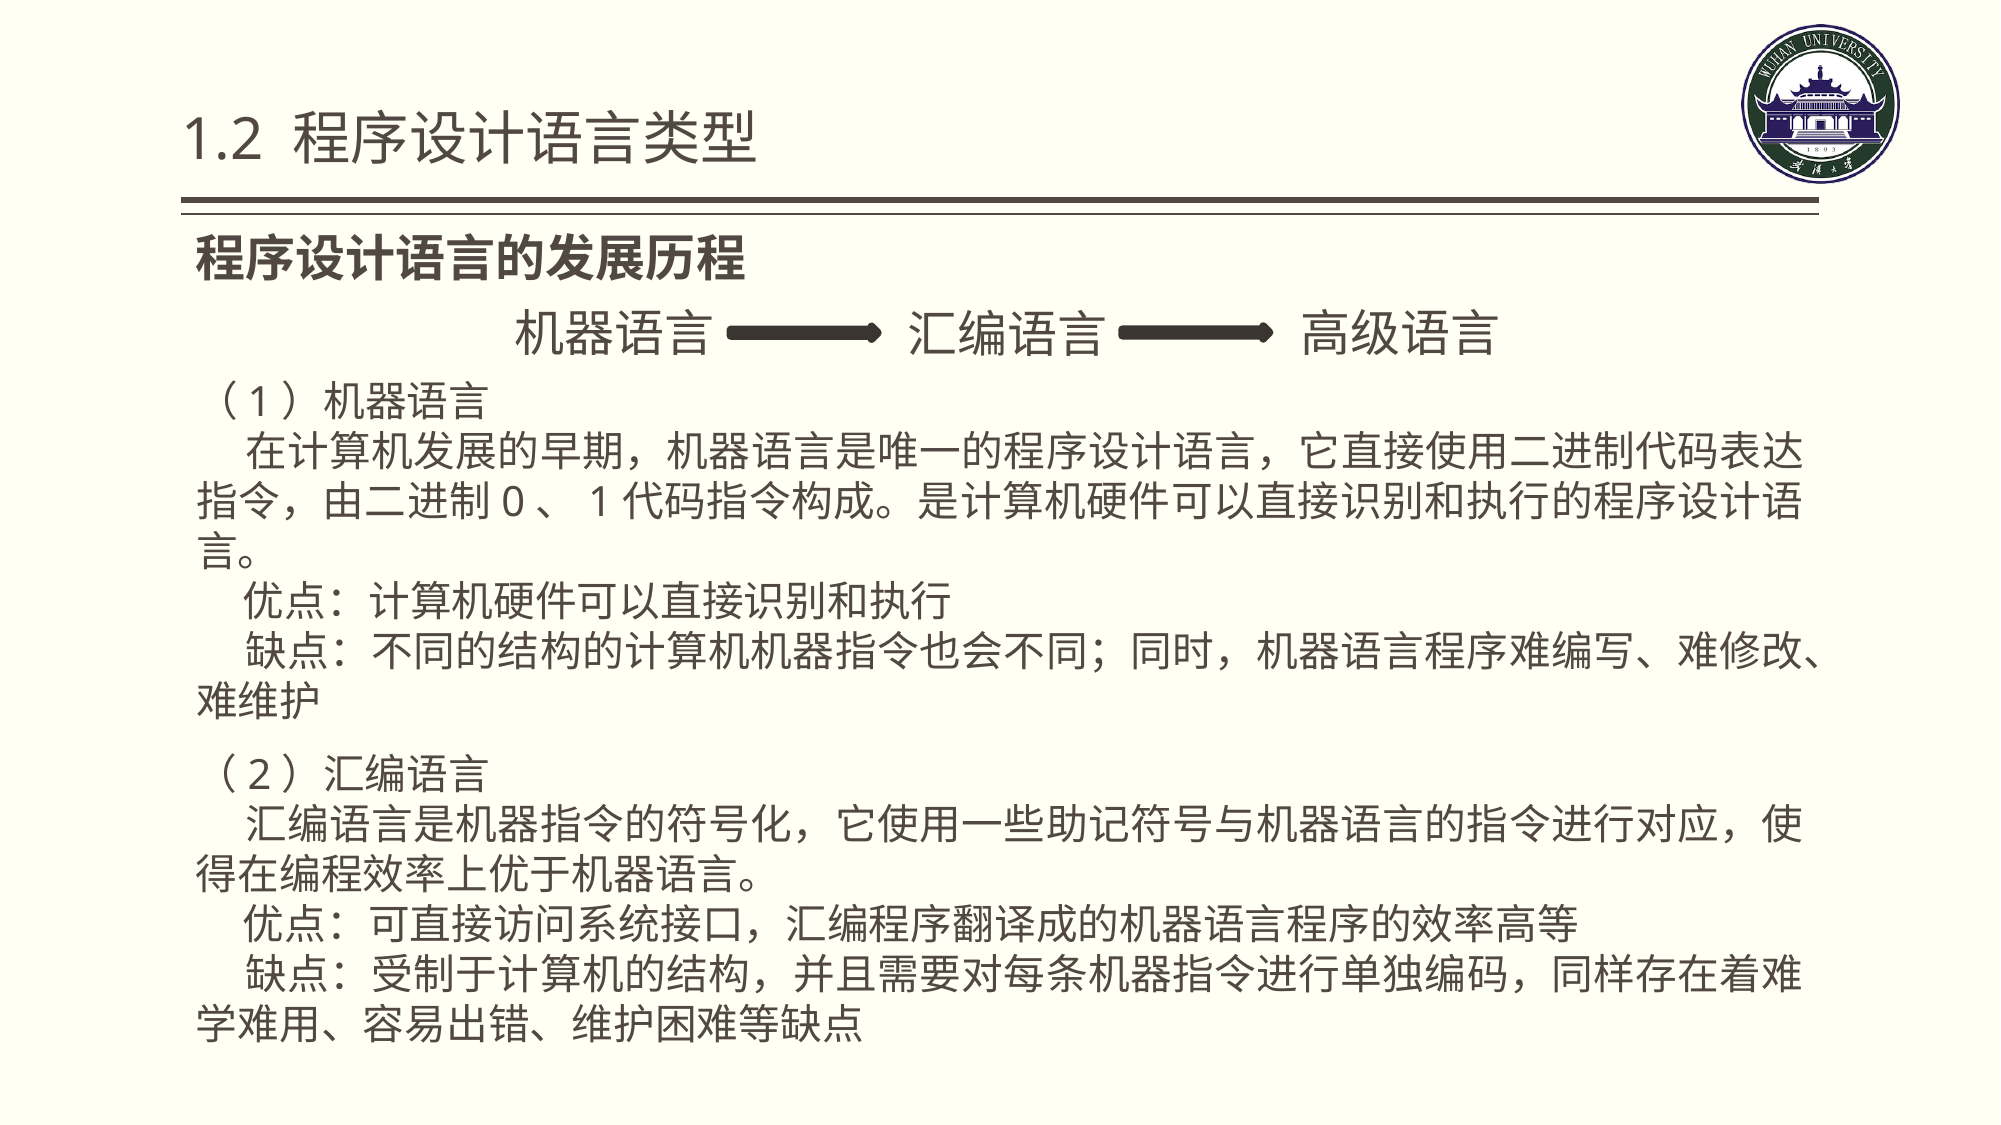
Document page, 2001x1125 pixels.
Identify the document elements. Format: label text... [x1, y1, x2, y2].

text_box 汇编语言 [892, 294, 1138, 370]
text_box [1118, 322, 1274, 343]
text_box [745, 322, 882, 343]
title 1.2 程序设计语言类型 [181, 101, 1819, 180]
text_box 程序设计语言的发展历程 [181, 219, 1819, 295]
text_box 高级语言 [1285, 294, 1531, 369]
picture [1741, 24, 1900, 184]
text_box （1）机器语言 在计算机发展的早期，机器语言是唯一的程序设计语言，它直接使用二进制代码表达指令，由二进制0、1代码指令构成。是计算机硬件可以直接识别和执行的程序设计语言。 优点：计算机硬件可以直接识别和执行 缺点：不同的结构的计算机机器指令也会不同；同时，机器语言程序难编写、难修改、难维护 [181, 367, 1819, 740]
text_box 机器语言 [500, 294, 745, 369]
text_box （2）汇编语言 汇编语言是机器指令的符号化，它使用一些助记符号与机器语言的指令进行对应，使得在编程效率上优于机器语言。 优点：可直接访问系统接口，汇编程序翻译成的机器语言程序的效率高等 缺点：受制于计算机的结构，并且需要对每条机器指令进行单独编码，同样存在着难学难用、容易出错、维护困难等缺点 [181, 740, 1819, 1056]
